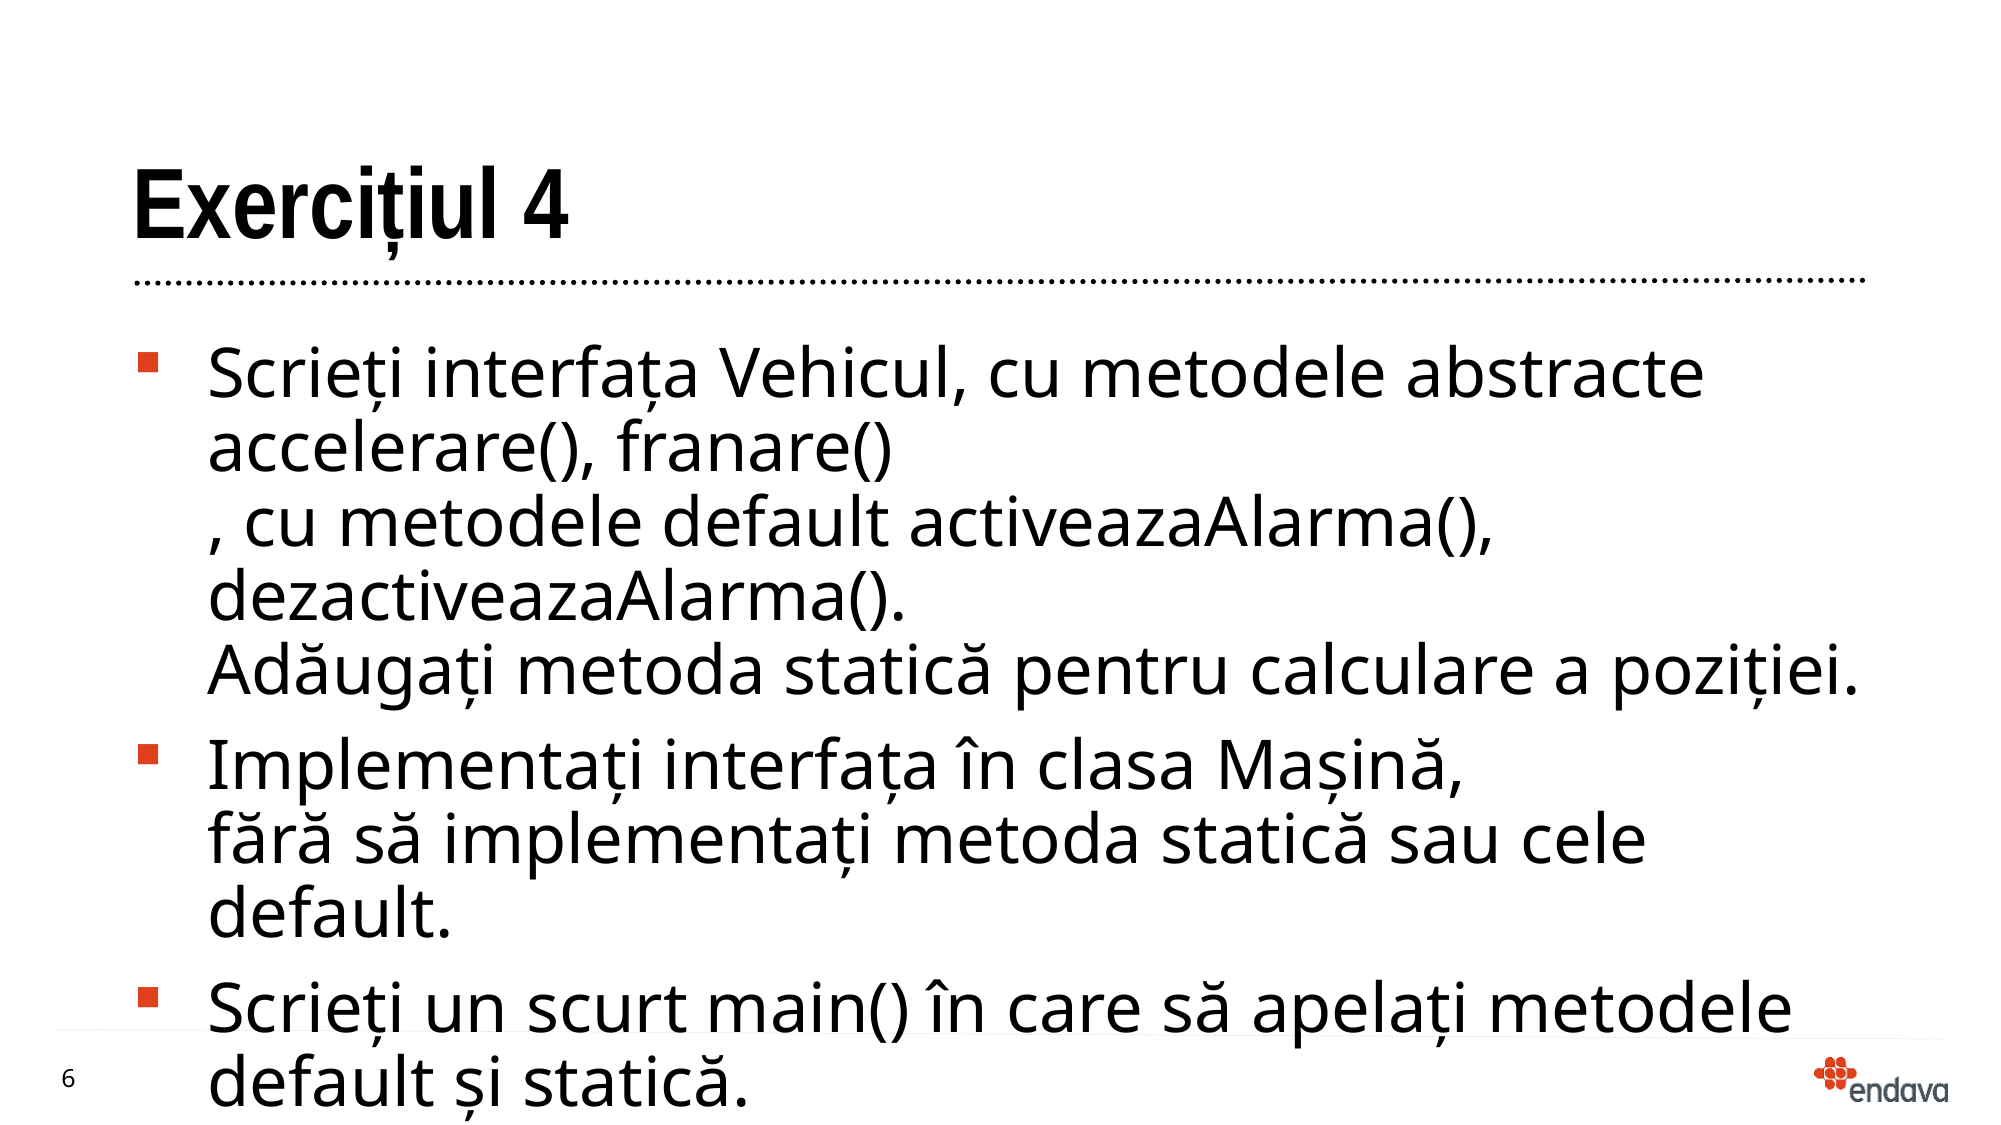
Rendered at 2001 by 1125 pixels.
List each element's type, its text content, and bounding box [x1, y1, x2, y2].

list Scrieți interfața Vehicul, cu metodele abstracte accelerare(), franare() , cu metodele default activeazaAlarma(), dezactiveazaAlarma(). Adăugați metoda statică pentru calculare a poziției. Implementați interfața în clasa Mașină, fără să implementați metoda statică sau cele default. Scrieți un scurt main() în care să apelați metodele default și statică. Ce observați? Supradefiniți metodele, apoi rerulați programul. Ce s-a întâmplat? [132, 330, 1922, 977]
title Exercițiul 4 [132, 163, 819, 272]
picture [1814, 1057, 1948, 1102]
